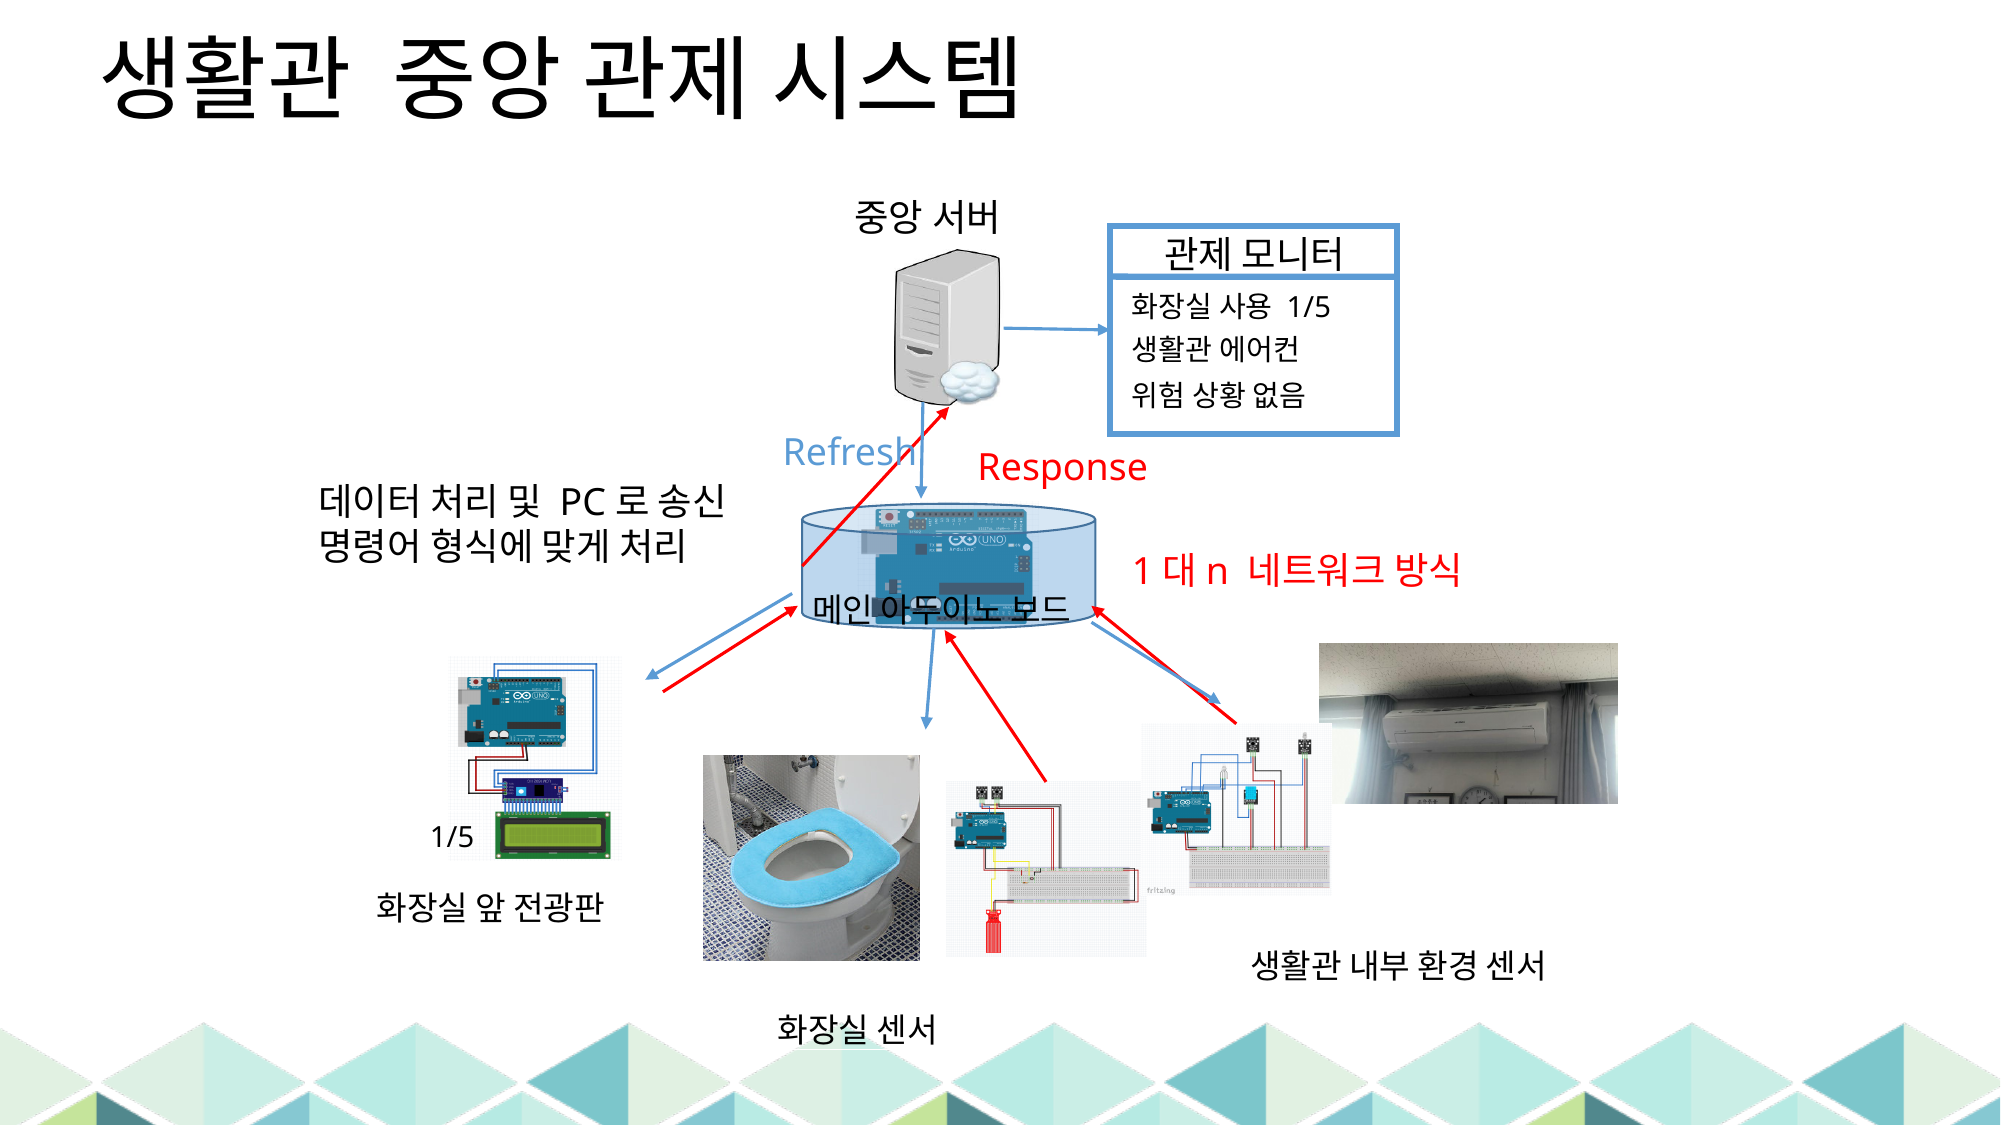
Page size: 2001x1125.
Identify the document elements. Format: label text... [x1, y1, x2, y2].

text_box 생활관 중앙 관제 시스템 [32, 0, 1092, 151]
picture [0, 0, 2001, 1125]
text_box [303, 186, 1625, 1050]
